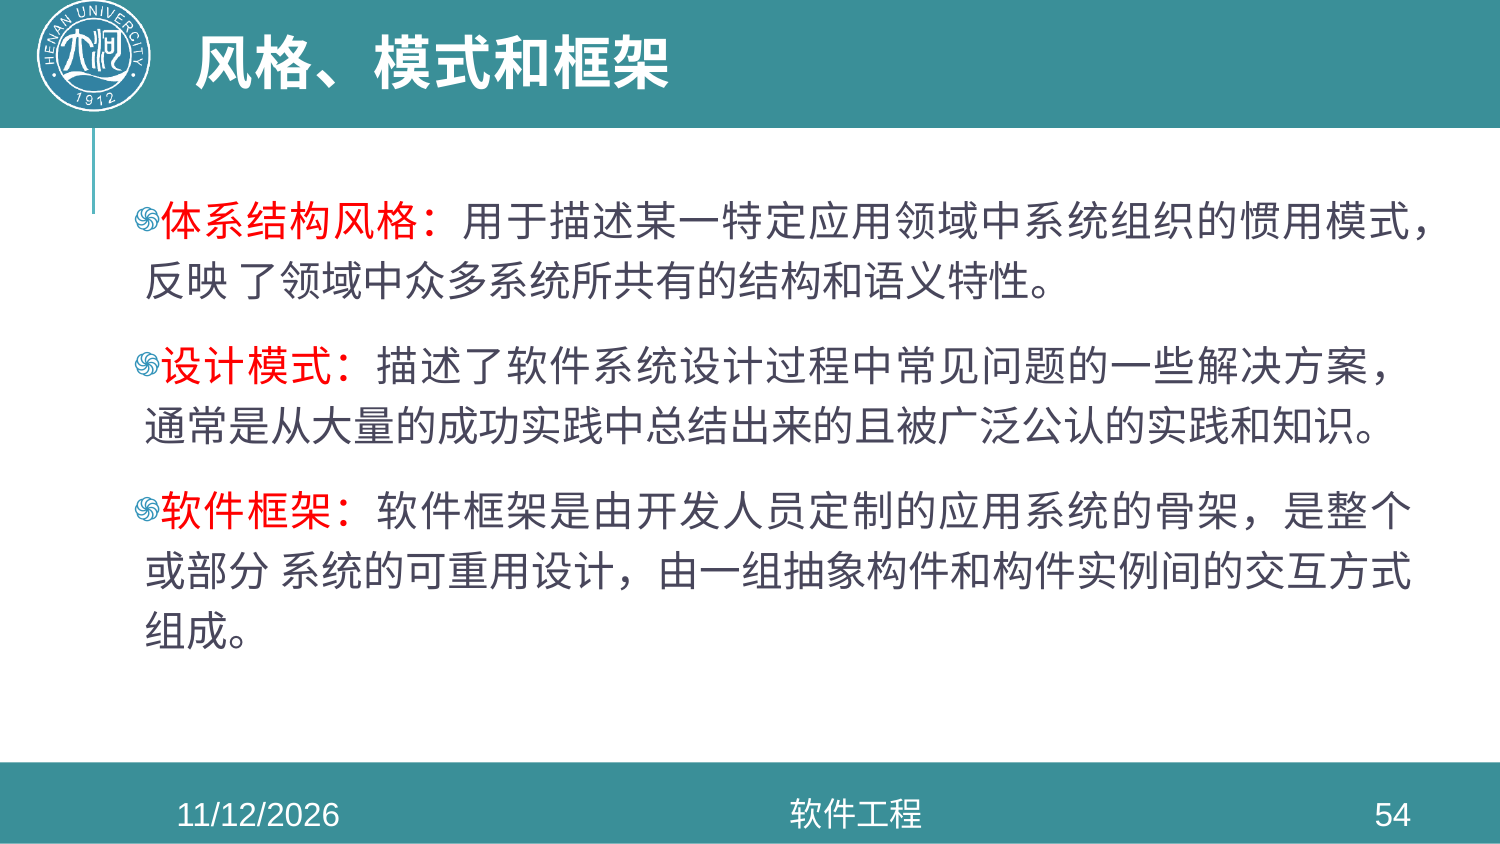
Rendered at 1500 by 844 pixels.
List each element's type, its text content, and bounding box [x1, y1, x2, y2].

title 风格、模式和框架 [179, 0, 1454, 136]
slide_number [126, 796, 391, 830]
list 体系结构风格：用于描述某一特定应用领域中系统组织的惯用模式，反映 了领域中众多系统所共有的结构和语义特性。 设计模式：描述了软件系统设计过程中常见问题的一些解决方案，通常是从大量的成功实践中总结出来的且被广泛公认的实践和知识。 软件框架：软件框架是由开发人员定制的应用系统的骨架，是整个或部分 系统的可重用设计，由一组抽象构件和构件实例间的交互方式组成。 [126, 177, 1420, 703]
footer 软件工程 [391, 796, 1322, 830]
slide_number 54 [1333, 796, 1454, 830]
